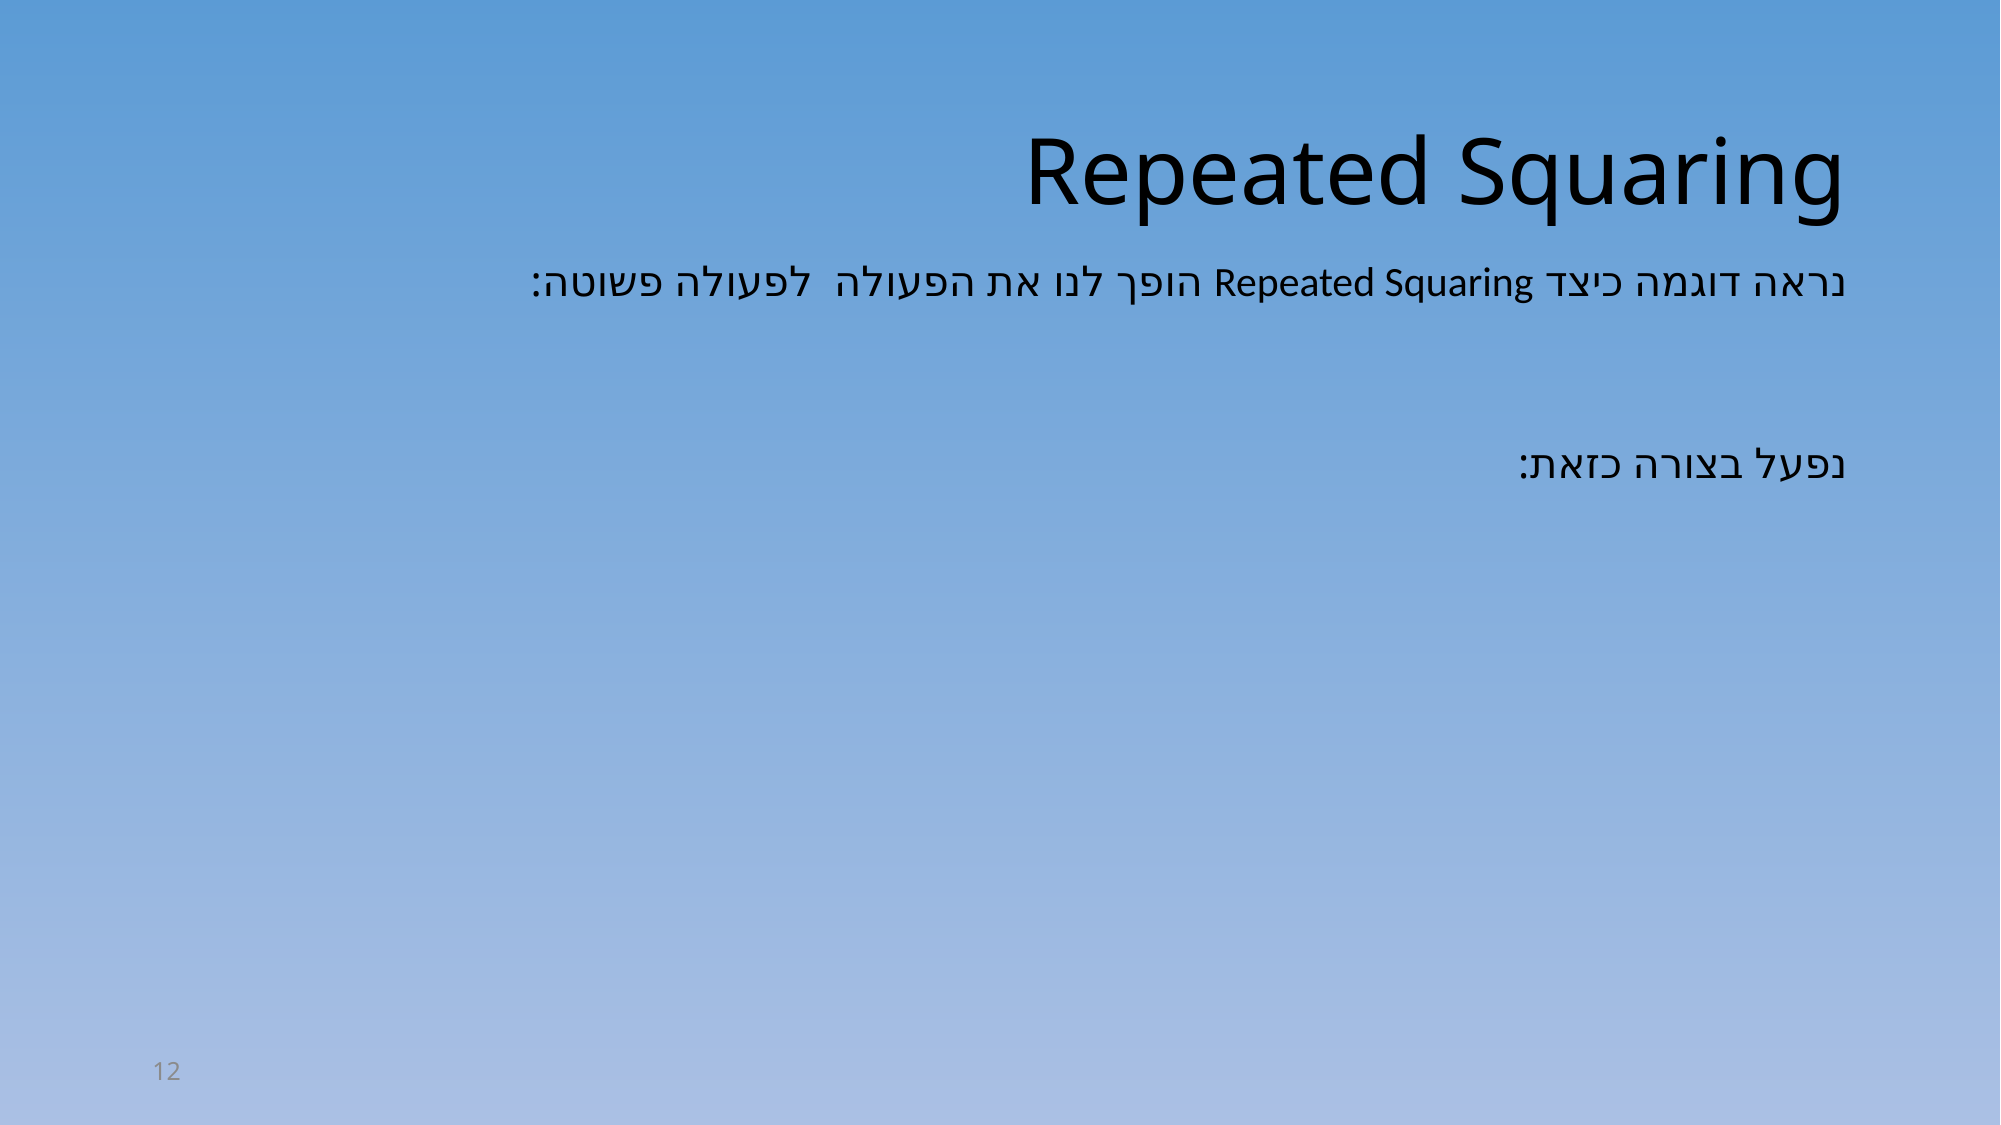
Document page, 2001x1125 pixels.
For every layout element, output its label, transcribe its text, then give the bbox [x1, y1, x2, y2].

slide_number 12 [137, 1042, 588, 1103]
text_box Repeated Squaring [137, 65, 1863, 284]
